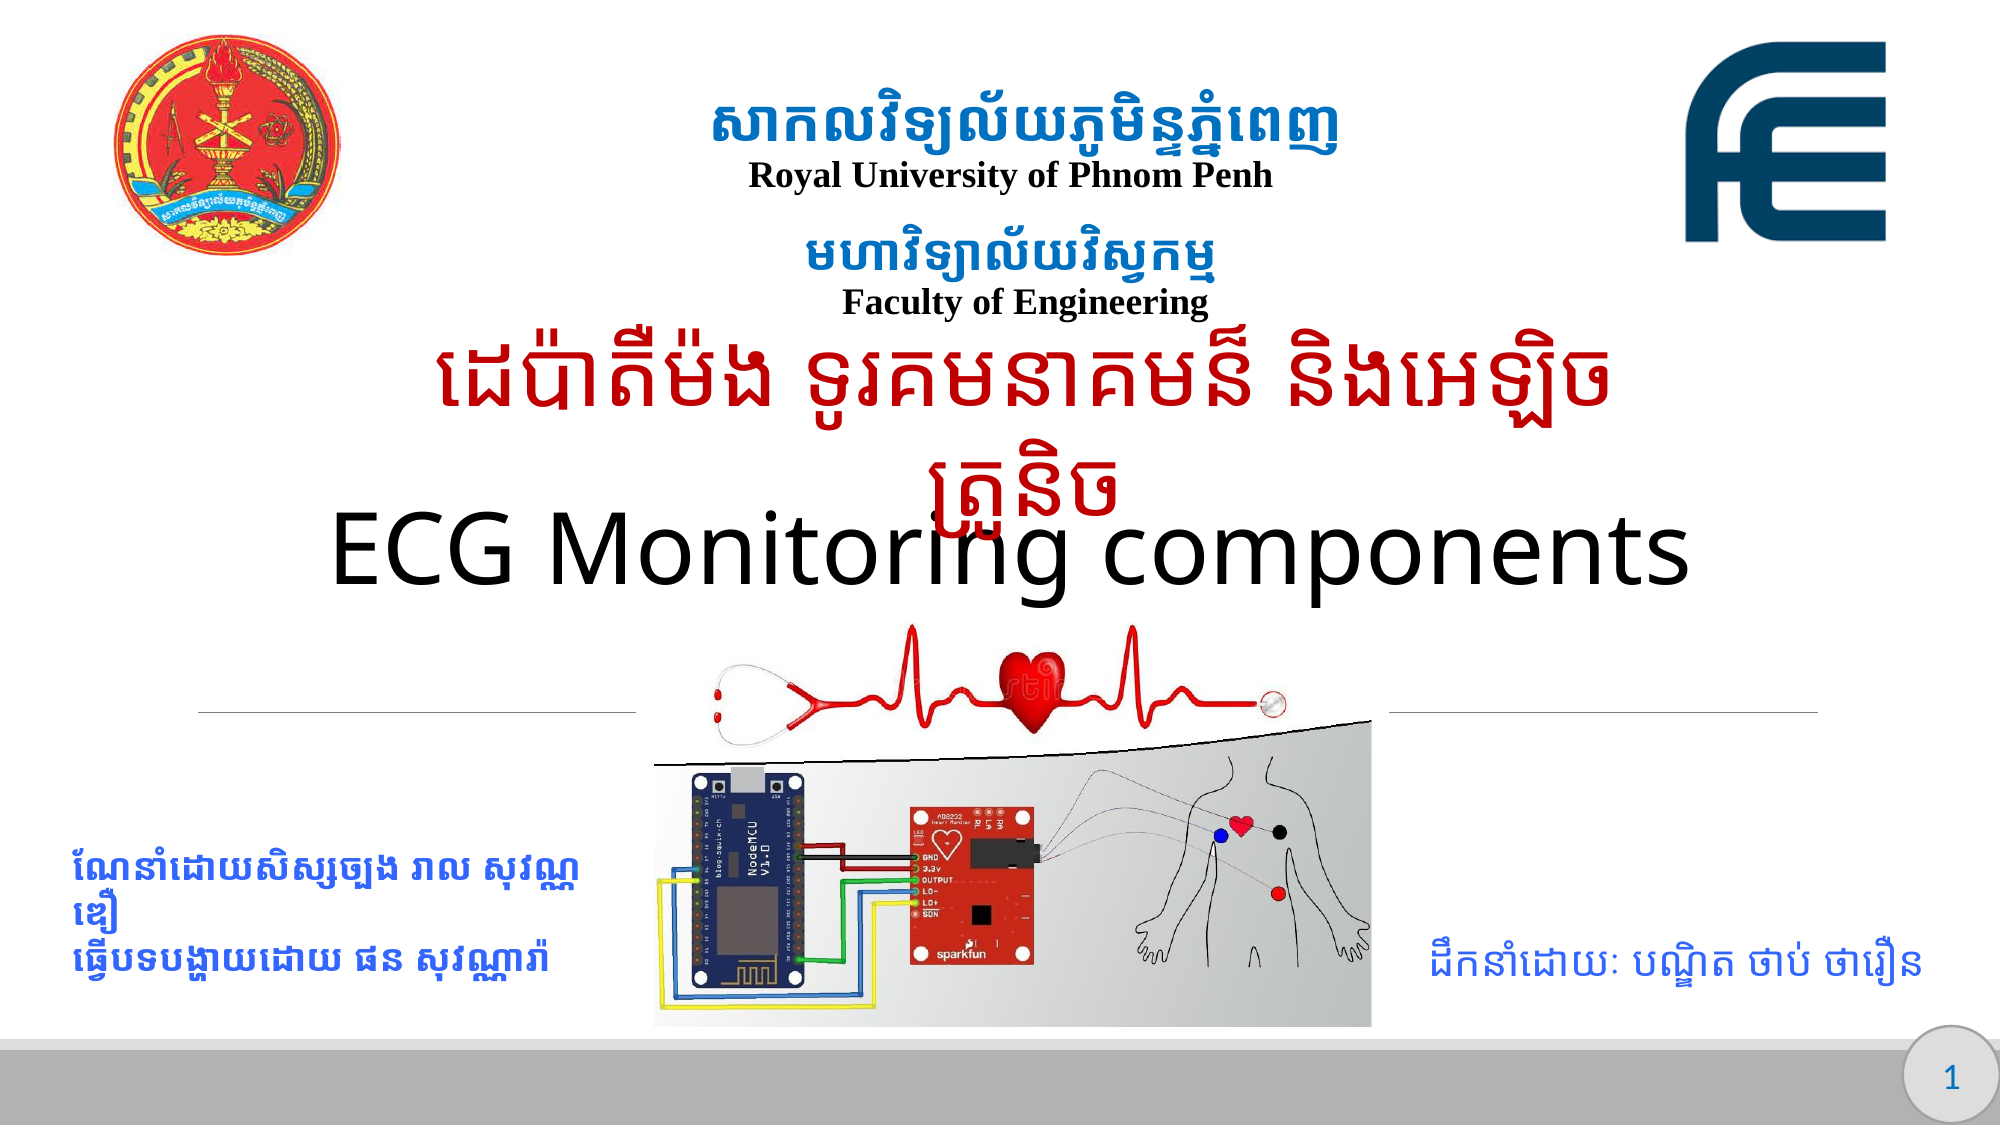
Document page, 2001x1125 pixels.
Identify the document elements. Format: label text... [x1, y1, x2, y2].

picture [1656, 15, 1913, 272]
text_box ណែនាំដោយសិស្សច្បង​ រាល សុវណ្ណឌឿ [57, 835, 633, 926]
text_box មហាវិទ្យាល័យវិស្វកម្ម [124, 212, 1898, 288]
text_box 1 [1901, 1024, 2000, 1125]
picture [636, 622, 1389, 1027]
text_box ECG Monitoring components [312, 477, 1710, 613]
text_box សាកលវិទ្យល័យភូមិន្ទភ្នំពេញ [348, 75, 1653, 161]
text_box ដឹកនាំដោយៈ បណ្ឌិត ថាប់ ថារឿន [1413, 927, 1940, 993]
text_box ដេប៉ាតឺម៉ង ទូរគមនាគមន៏​ និងអេឡិចត្រូនិច [406, 307, 1646, 543]
text_box Faculty of Engineering [525, 288, 1527, 330]
picture [113, 34, 342, 256]
text_box ធ្វើបទបង្ហាយដោយ ផន​ សុវណ្ណារ៉ា [57, 926, 633, 987]
text_box Royal University of Phnom Penh [510, 142, 1512, 202]
